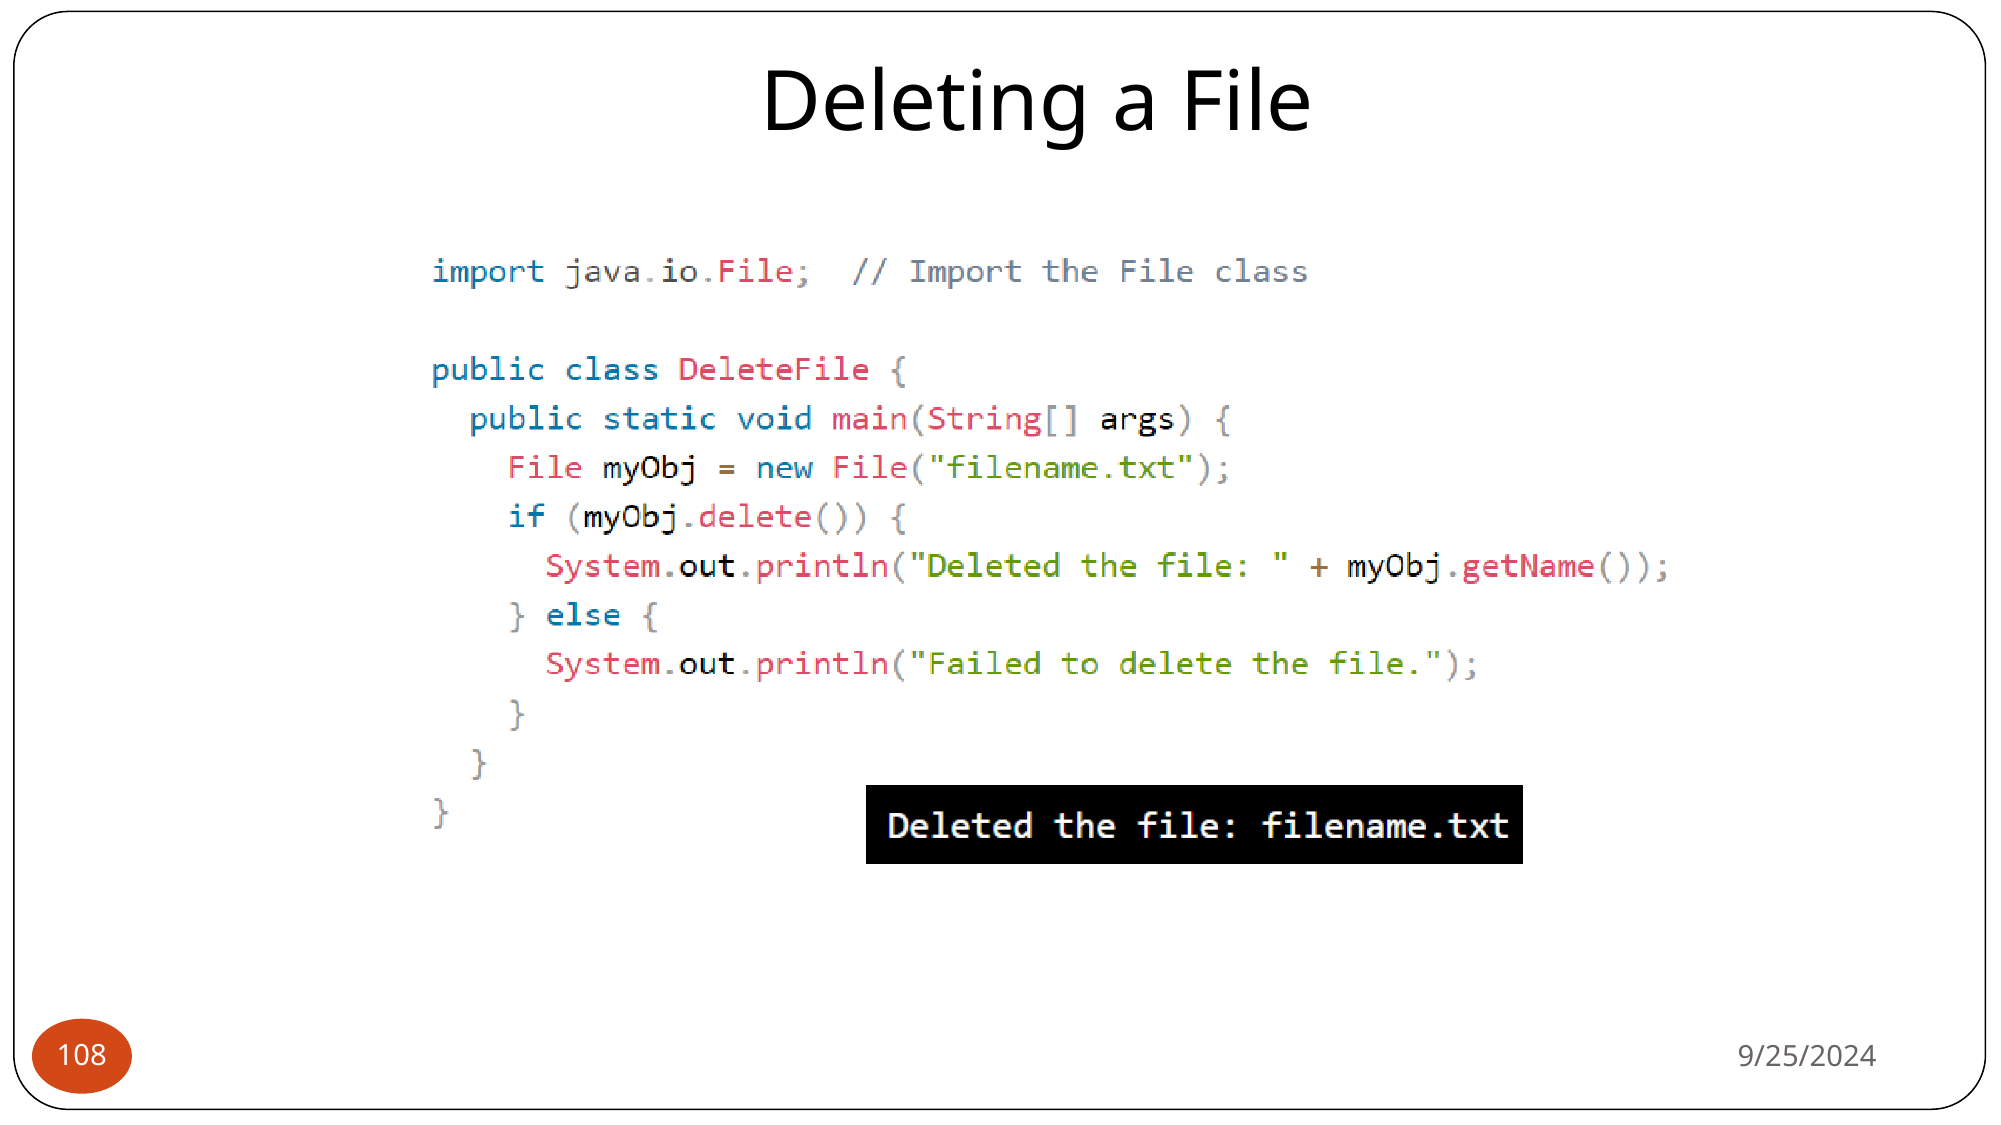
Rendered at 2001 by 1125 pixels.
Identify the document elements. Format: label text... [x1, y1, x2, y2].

title Deleting a File [399, 45, 1675, 163]
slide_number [1350, 1015, 1892, 1094]
slide_number ‹#› [31, 1018, 132, 1094]
picture [414, 239, 1676, 865]
